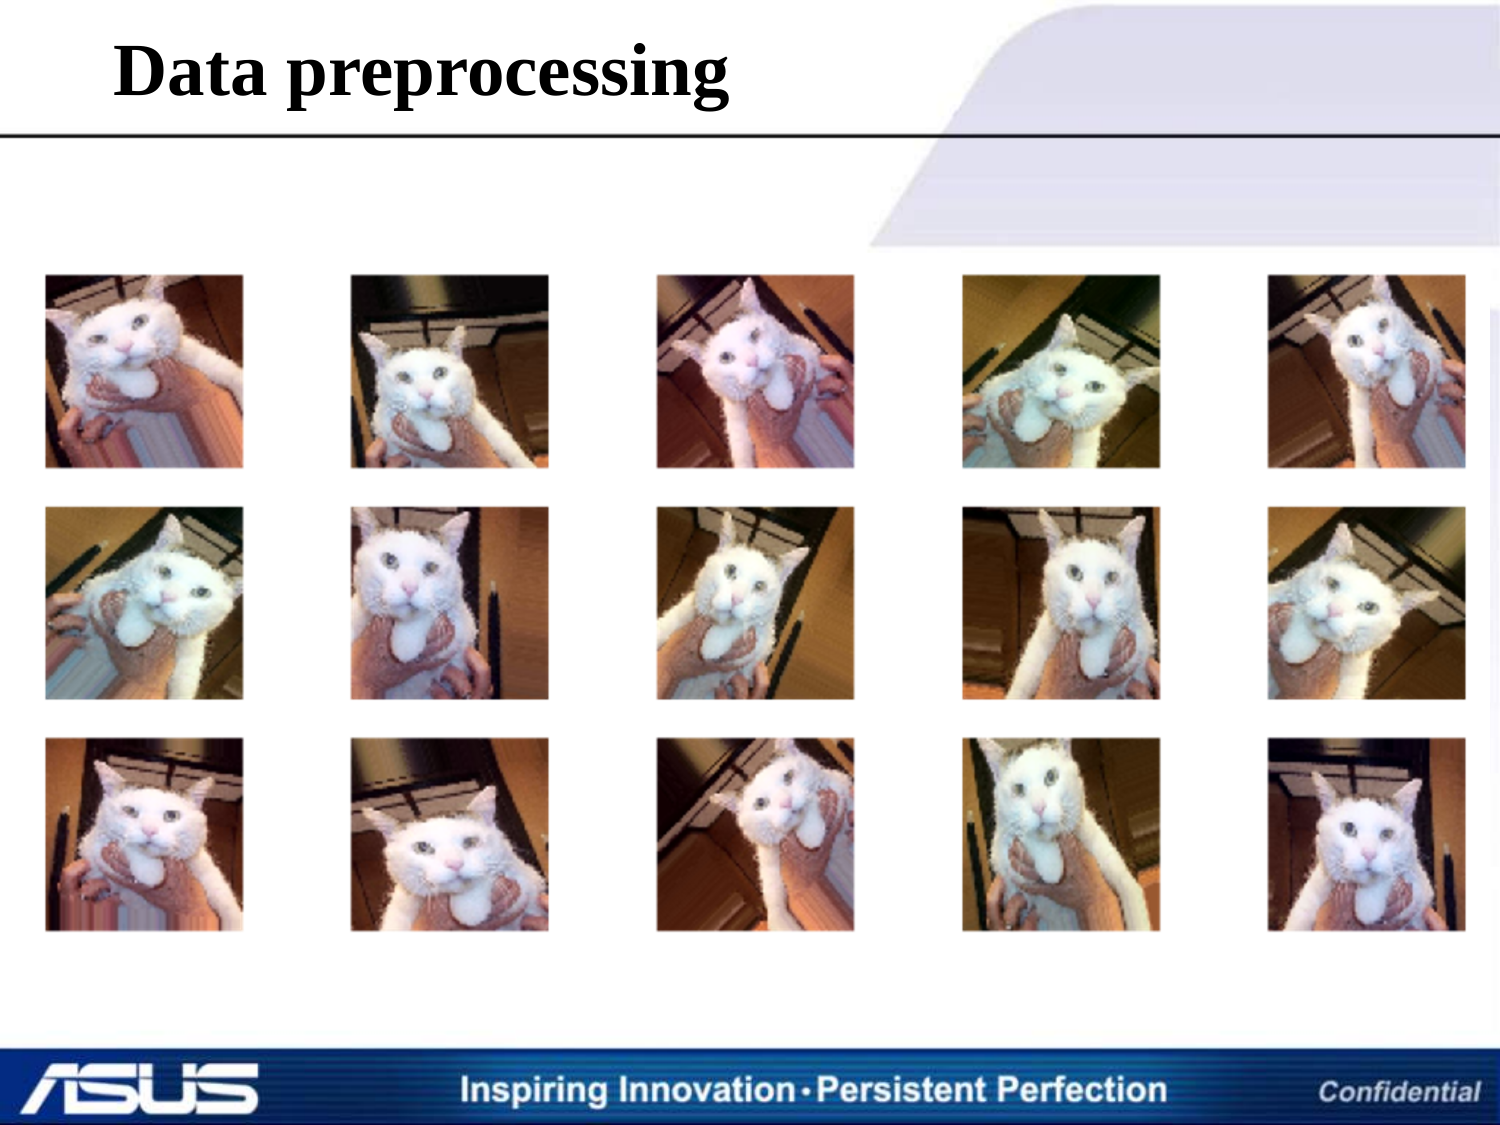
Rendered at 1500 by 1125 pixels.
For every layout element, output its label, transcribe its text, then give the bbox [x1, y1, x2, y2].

picture [0, 0, 1500, 1125]
title Data preprocessing [98, 0, 1436, 136]
